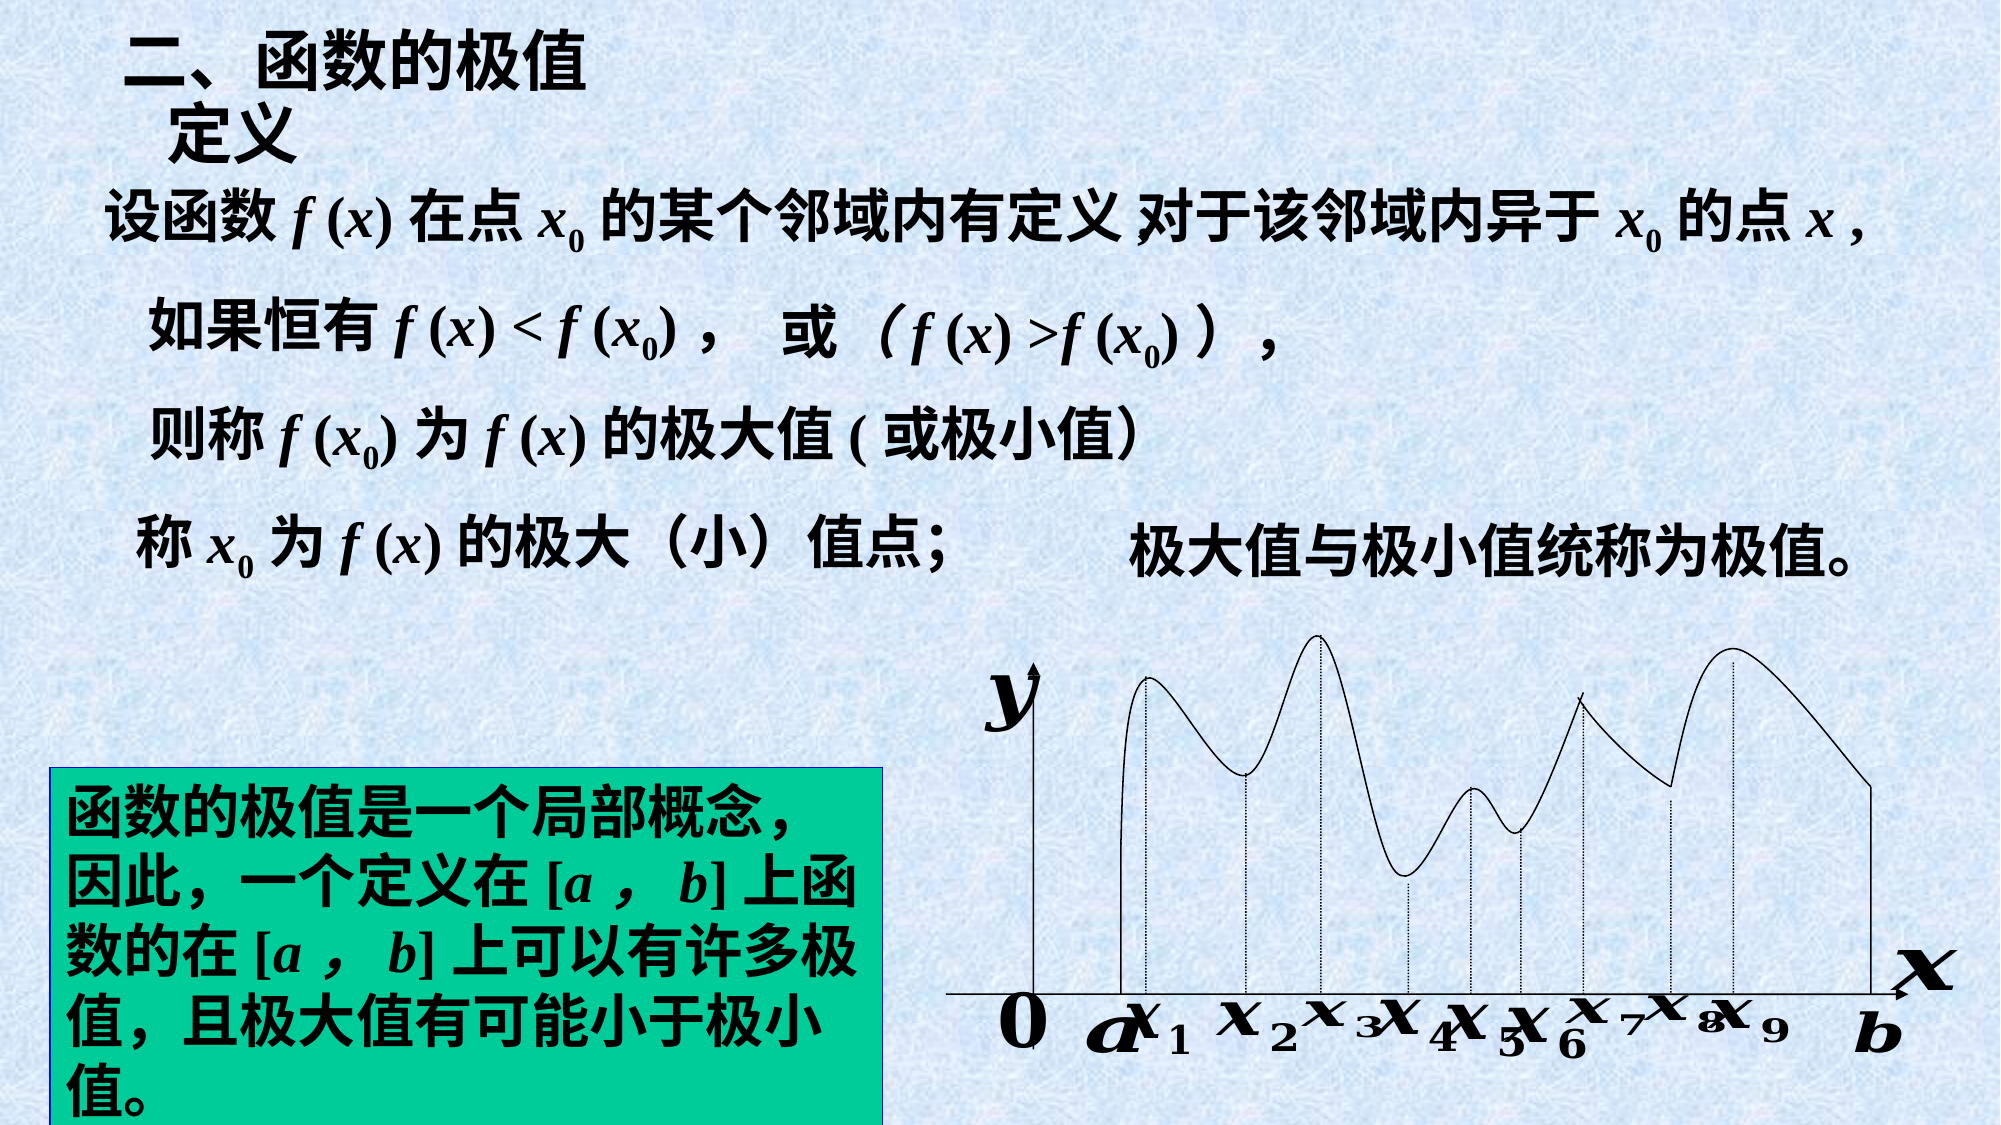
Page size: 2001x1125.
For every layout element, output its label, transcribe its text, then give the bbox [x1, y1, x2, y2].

text_box 或（f (x) >f (x0)）， [765, 288, 1326, 383]
text_box 函数的极值是一个局部概念，因此，一个定义在[a，b]上函数的在[a，b]上可以有许多极值，且极大值有可能小于极小值。 [50, 767, 883, 1125]
text_box 二、函数的极值 [106, 11, 604, 107]
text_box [945, 620, 1966, 1069]
text_box 极大值与极小值统称为极值。 [1086, 506, 1901, 592]
text_box 称x0为f (x)的极大（小）值点； [121, 498, 996, 593]
text_box 定义 [120, 84, 330, 179]
text_box 对于该邻域内异于x0的点x , [1121, 171, 1895, 267]
text_box 如果恒有f (x) < f (x0)， [132, 280, 766, 375]
picture [0, 0, 2001, 1125]
text_box 则称f (x0)为f (x)的极大值(或极小值） [134, 389, 1189, 484]
text_box 设函数f (x)在点x0的某个邻域内有定义, [88, 171, 1121, 267]
